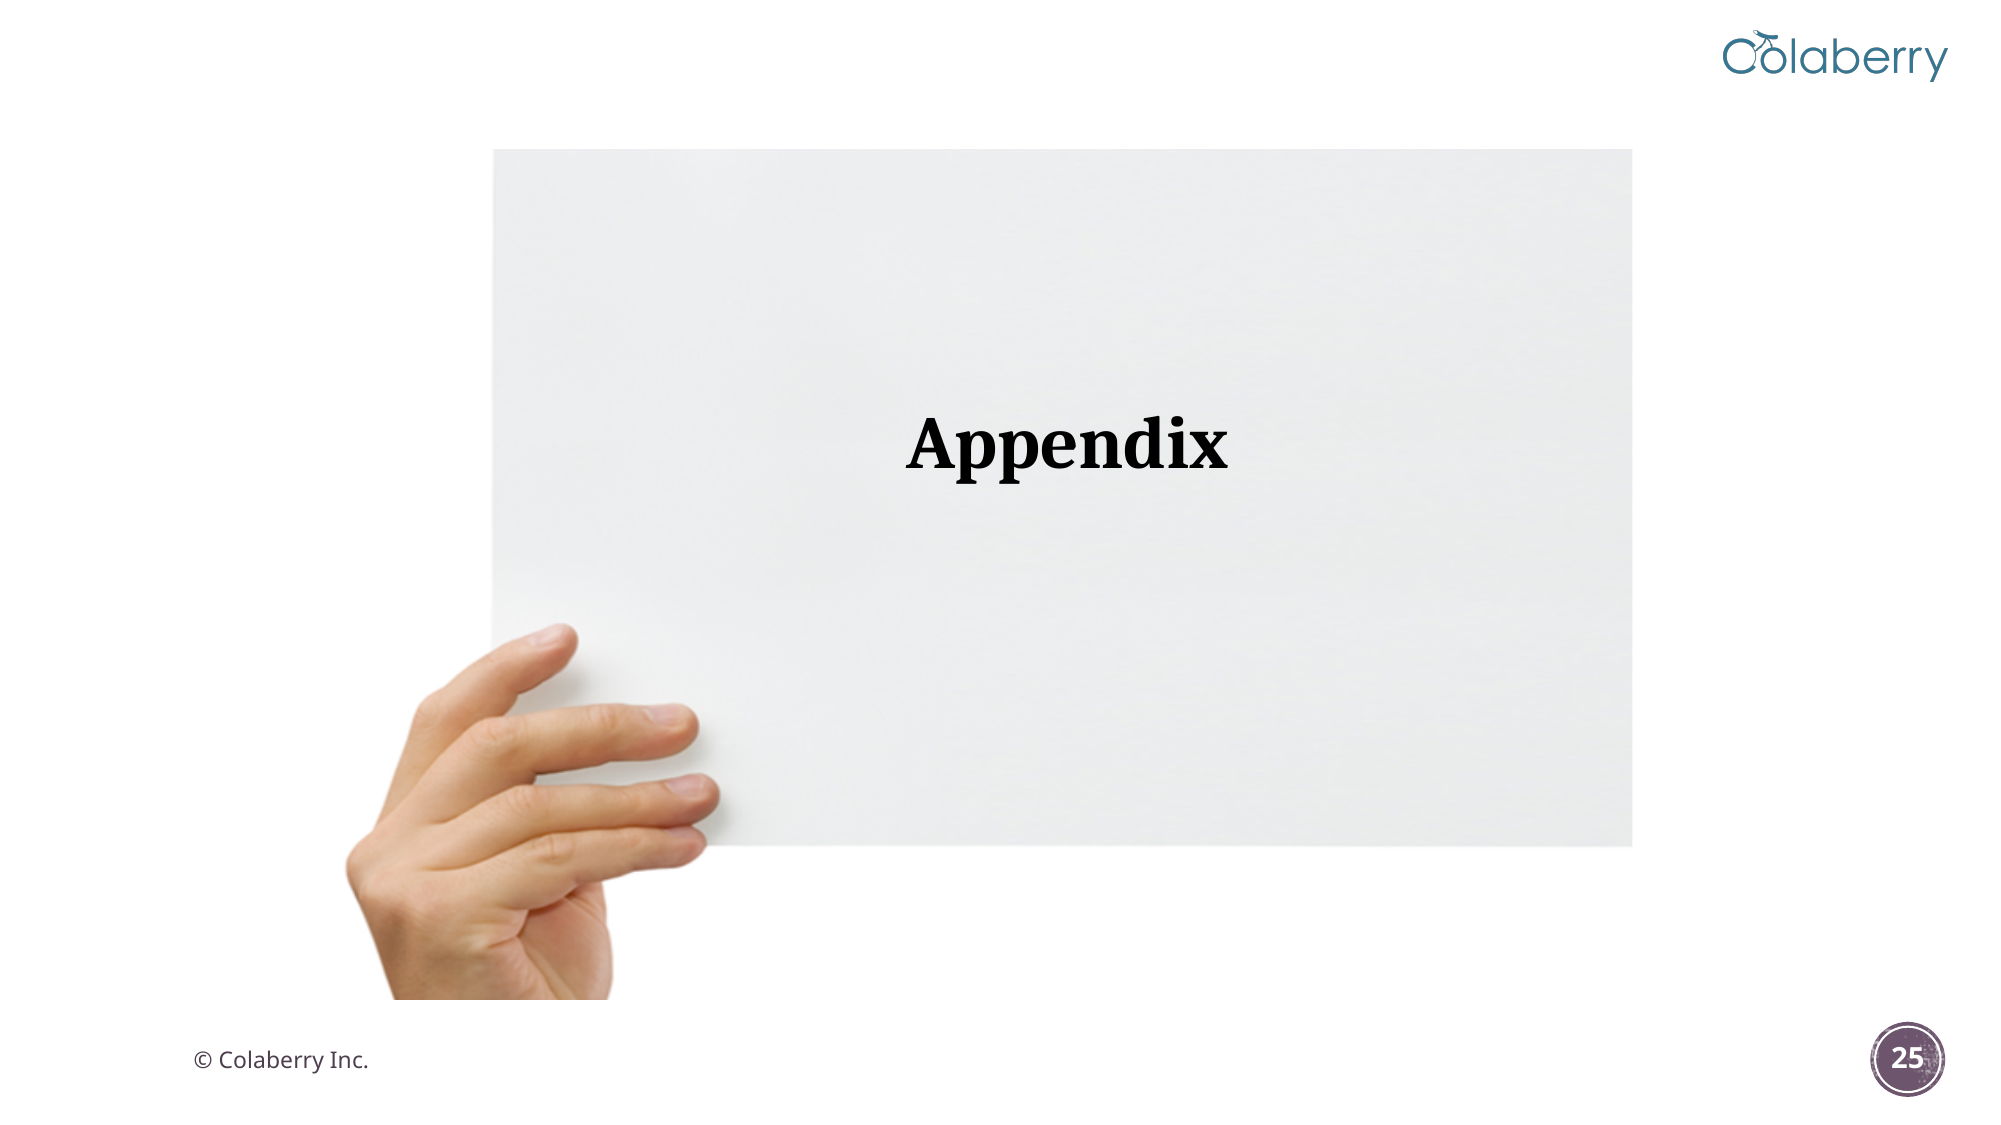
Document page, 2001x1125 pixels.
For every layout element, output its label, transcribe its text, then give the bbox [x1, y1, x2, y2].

footer © Colaberry Inc. [178, 1028, 1217, 1089]
slide_number 25 [1855, 1028, 1961, 1089]
picture [1710, 22, 1961, 90]
picture [330, 149, 1633, 1000]
